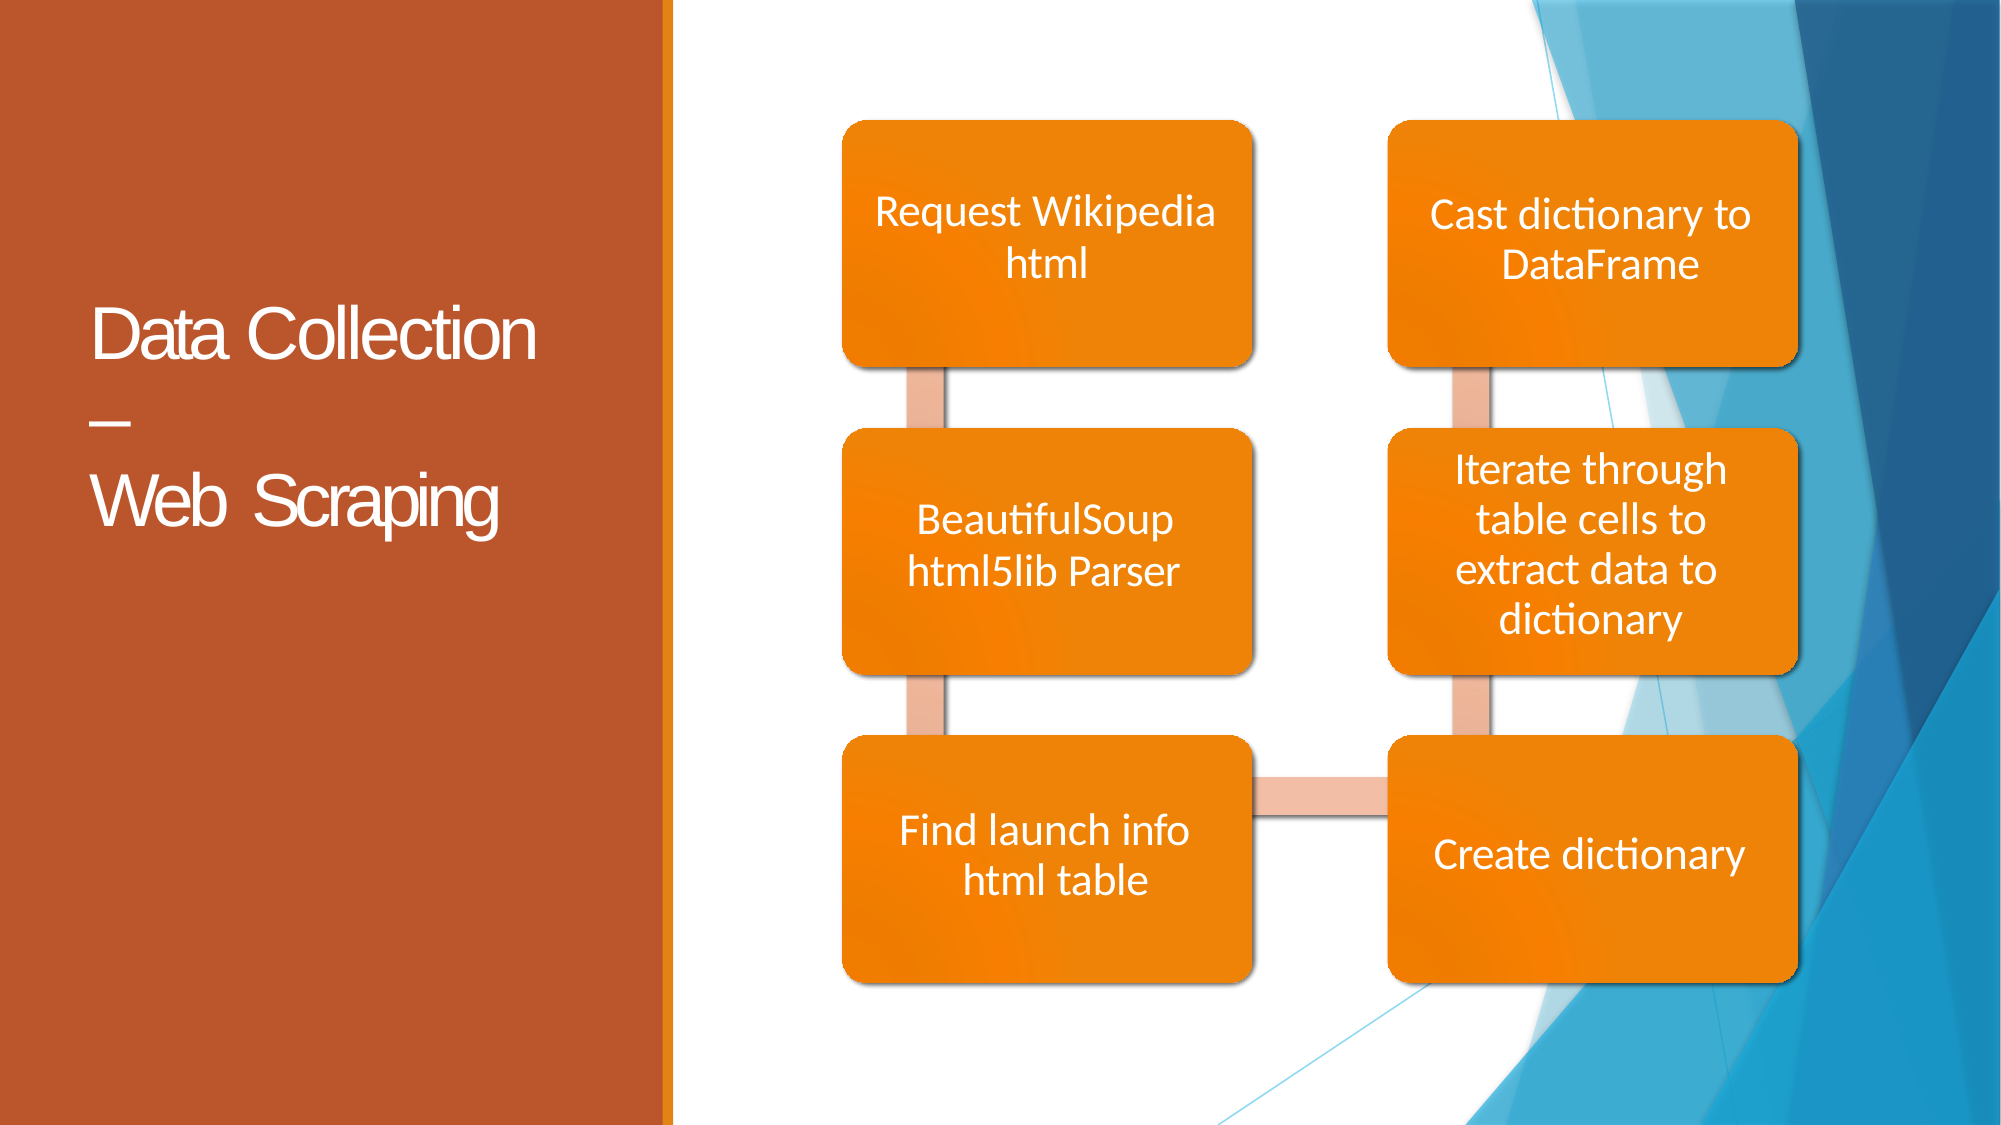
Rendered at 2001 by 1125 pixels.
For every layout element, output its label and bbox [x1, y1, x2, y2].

text_box [0, 0, 674, 1125]
text_box [1383, 116, 1808, 377]
text_box [837, 424, 1263, 731]
text_box [837, 731, 1378, 993]
text_box [1383, 385, 1808, 690]
text_box [1383, 697, 1808, 993]
text_box [837, 116, 1269, 498]
